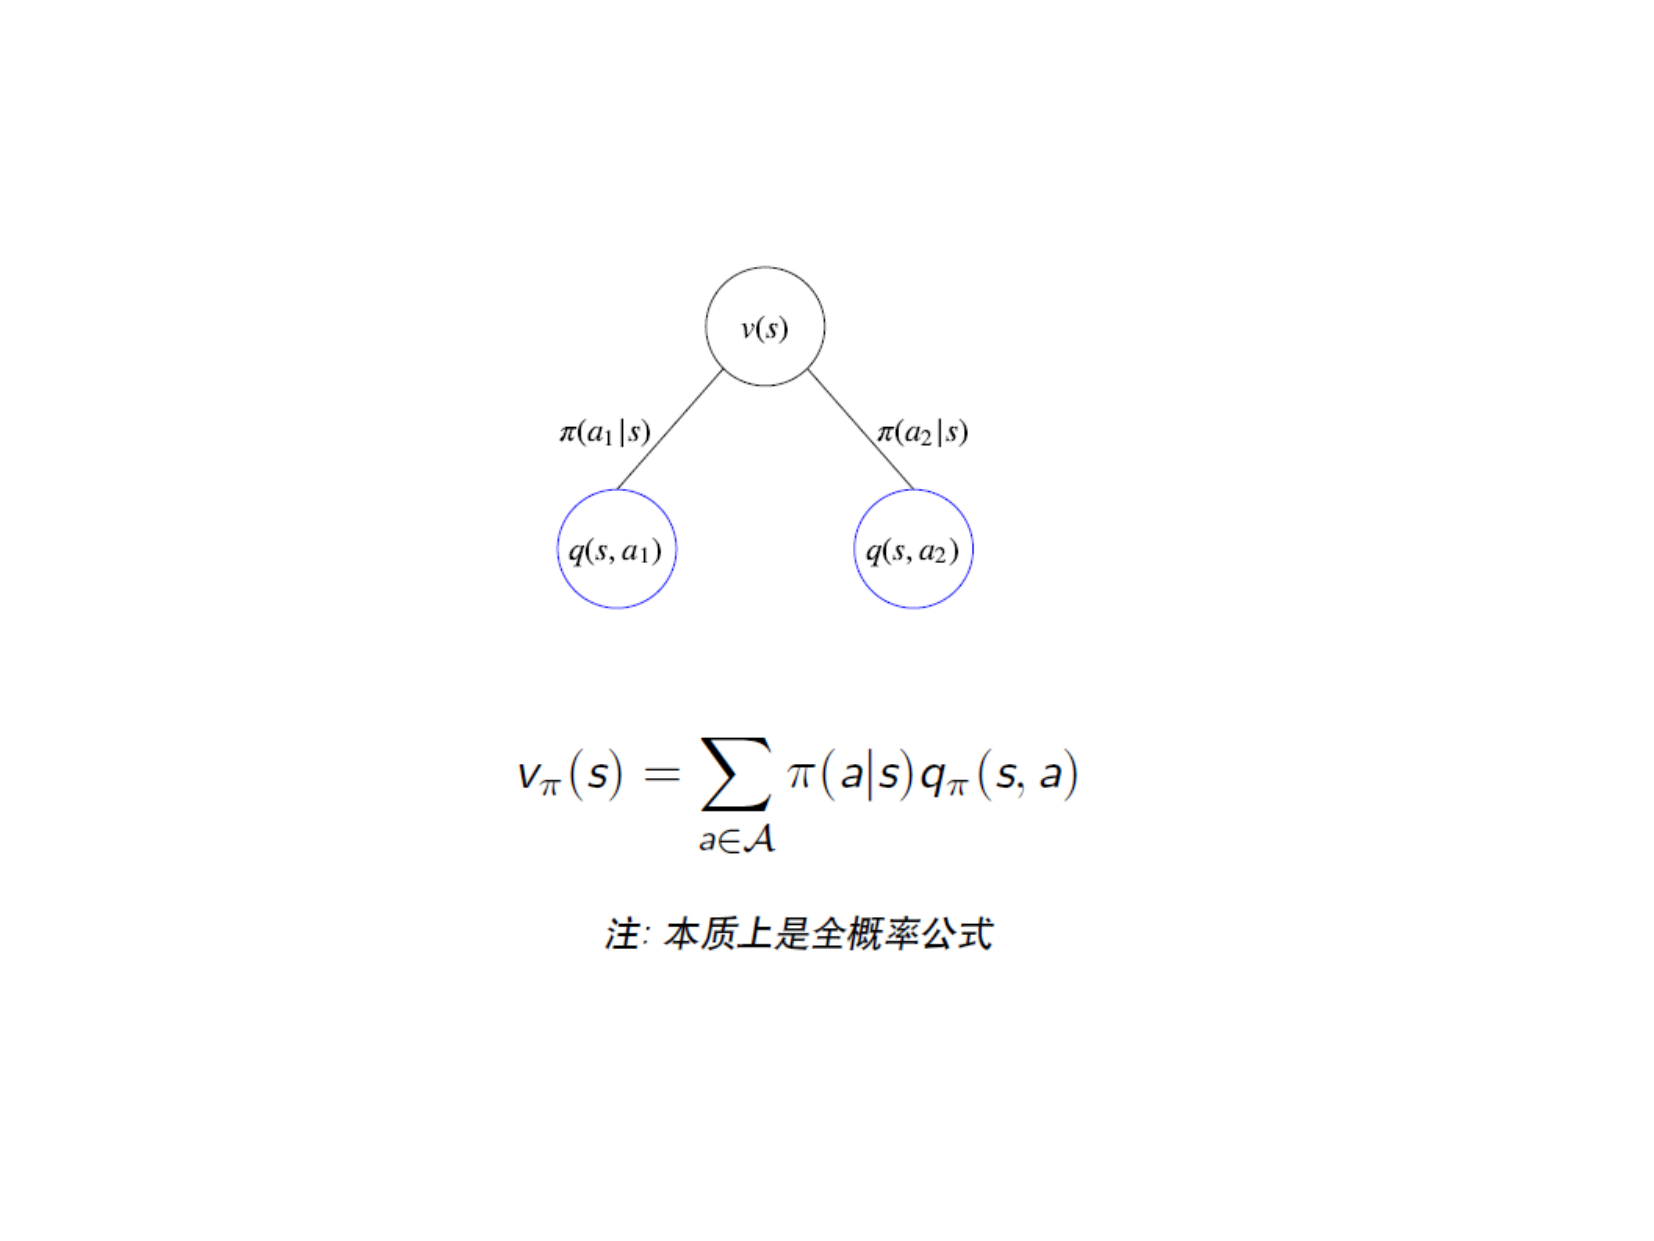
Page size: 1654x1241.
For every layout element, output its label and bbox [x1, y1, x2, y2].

picture [356, 215, 1298, 1025]
